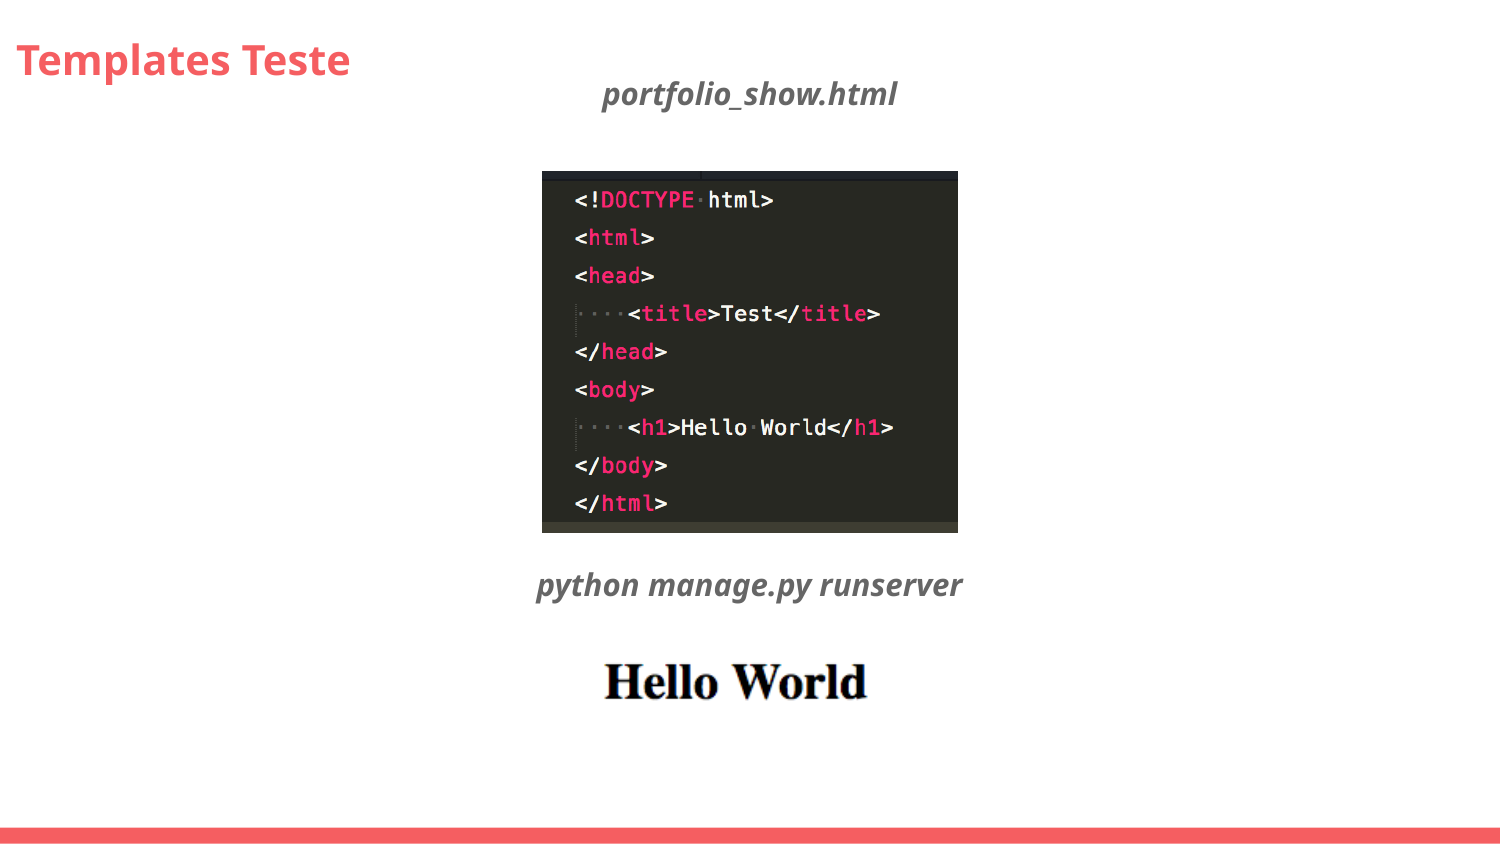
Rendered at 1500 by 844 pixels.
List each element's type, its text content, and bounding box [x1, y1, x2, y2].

picture [542, 171, 958, 534]
text_box python manage.py runserver [500, 571, 1000, 635]
text_box portfolio_show.html [515, 48, 985, 137]
title Templates Teste [1, 0, 1399, 99]
picture [592, 630, 1142, 811]
